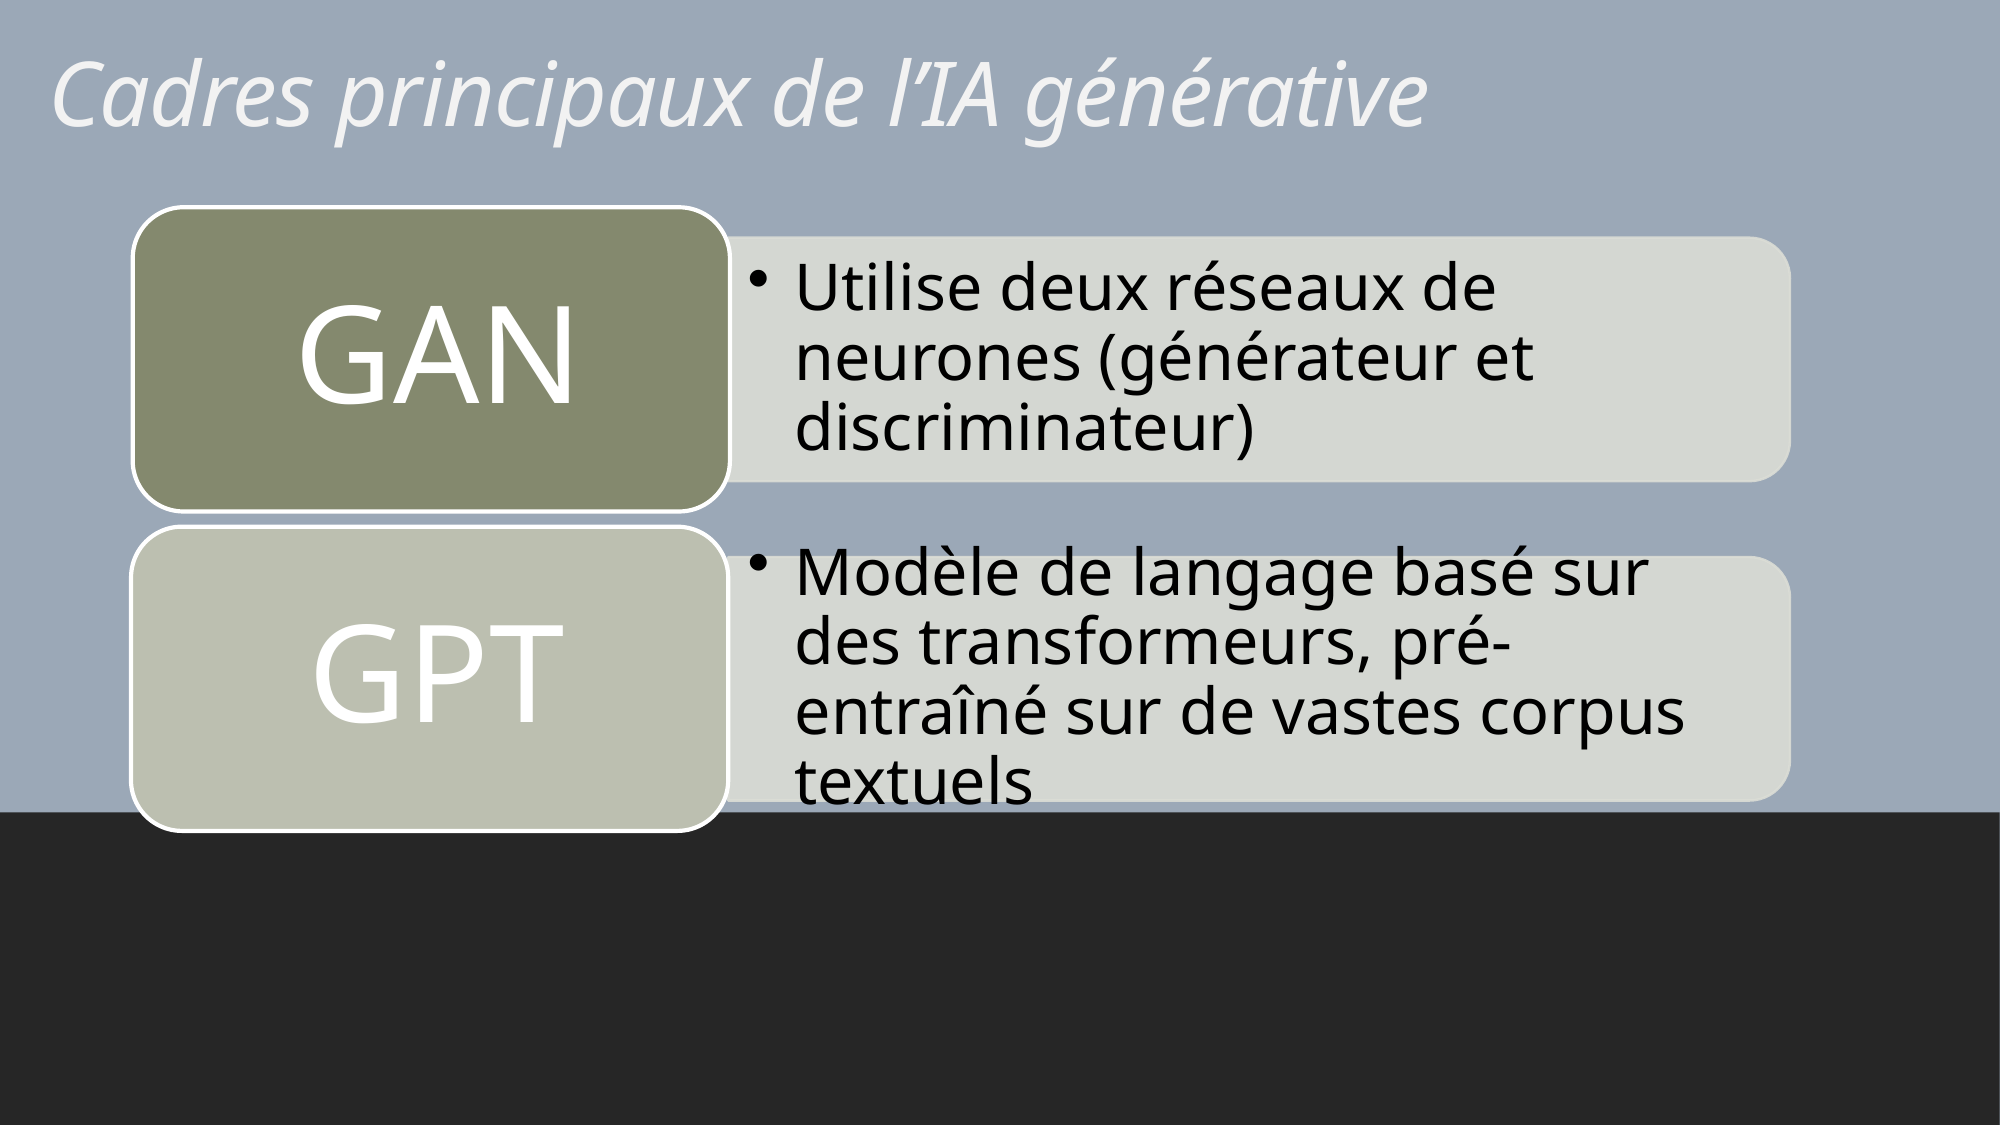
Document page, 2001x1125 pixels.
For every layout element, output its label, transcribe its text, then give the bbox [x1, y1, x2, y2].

text_box [0, 0, 2000, 811]
text_box [0, 811, 2000, 1125]
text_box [130, 206, 1791, 832]
title Cadres principaux de l’IA générative [33, 26, 1821, 169]
